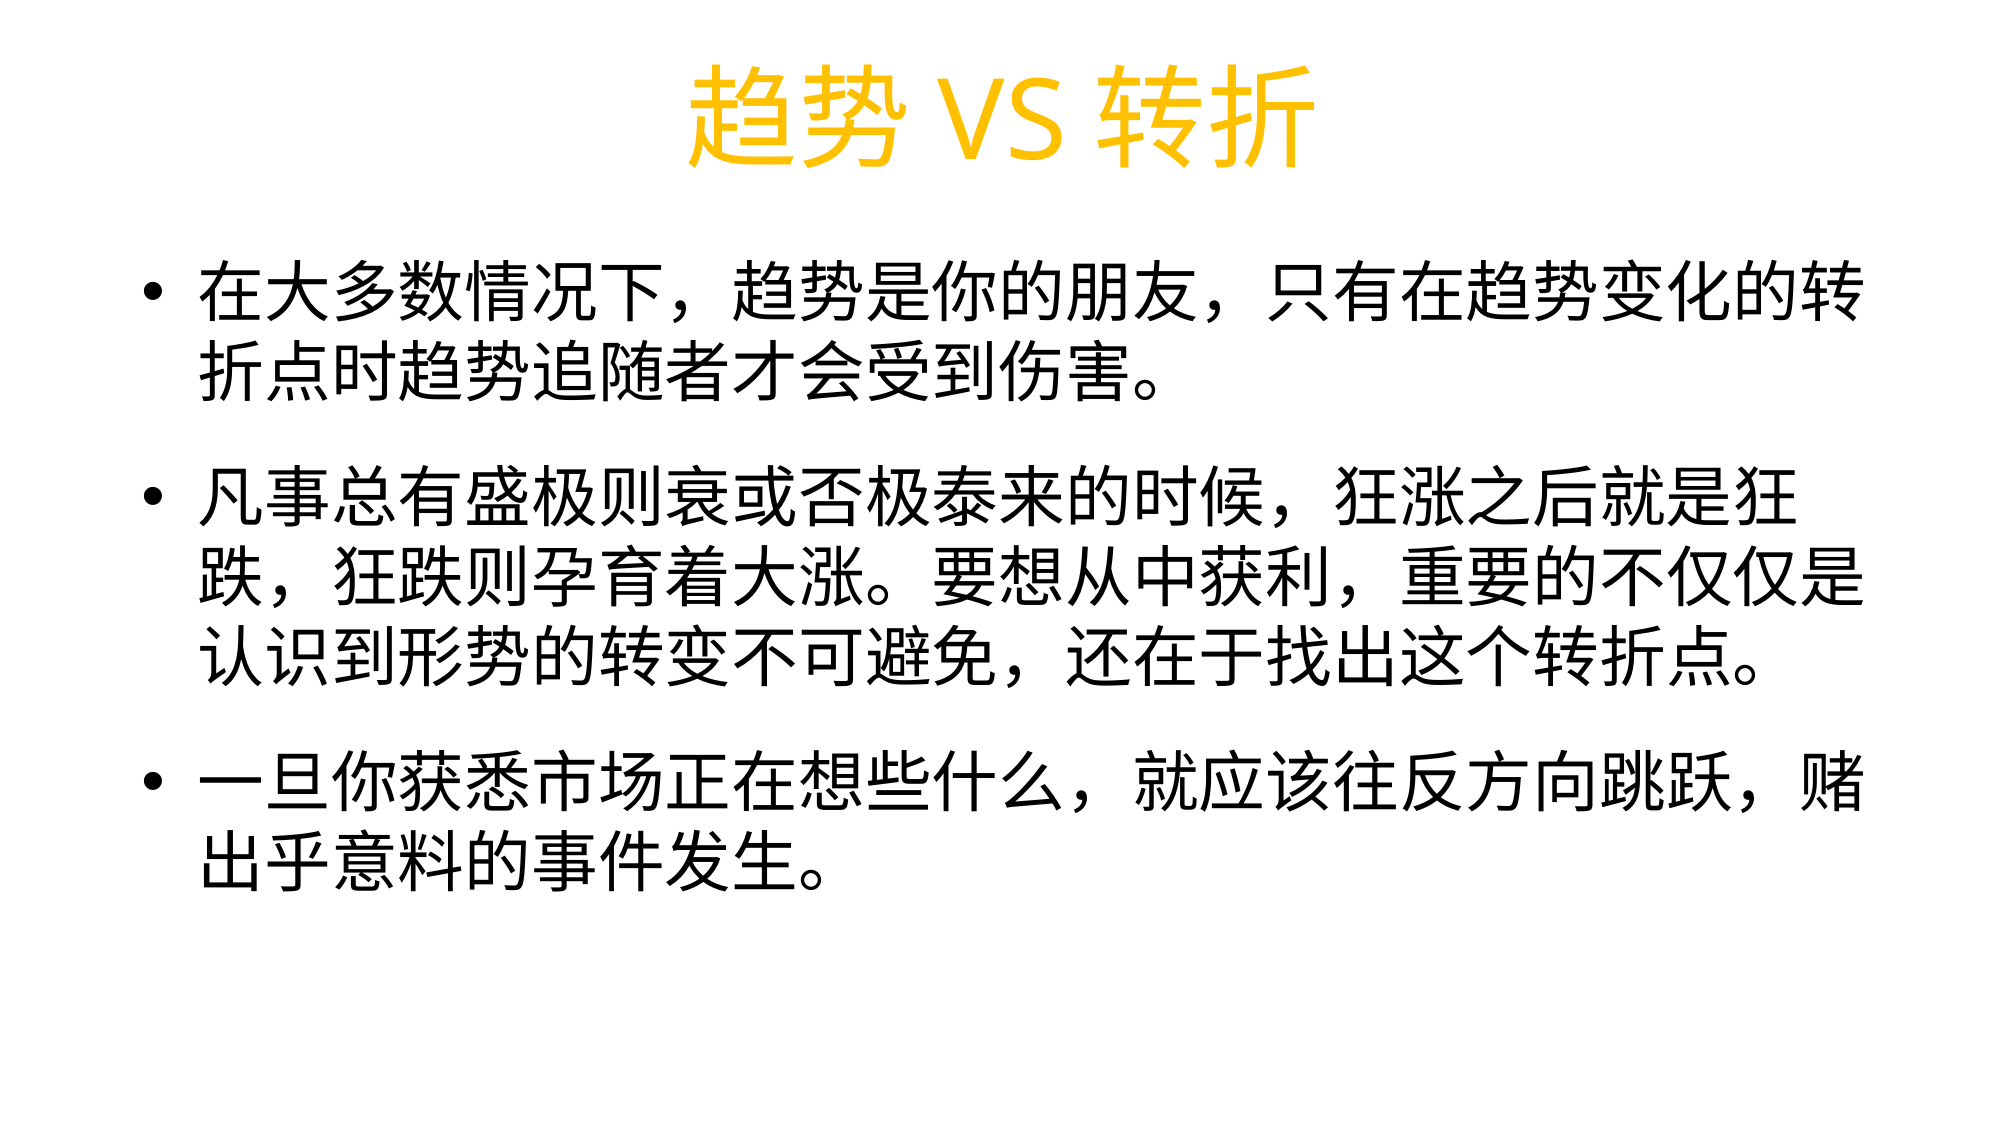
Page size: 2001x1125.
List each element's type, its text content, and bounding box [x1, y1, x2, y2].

text_box 趋势VS转折 [53, 55, 1952, 175]
text_box 在大多数情况下，趋势是你的朋友，只有在趋势变化的转折点时趋势追随者才会受到伤害。 凡事总有盛极则衰或否极泰来的时候，狂涨之后就是狂跌，狂跌则孕育着大涨。要想从中获利，重要的不仅仅是认识到形势的转变不可避免，还在于找出这个转折点。 一旦你获悉市场正在想些什么，就应该往反方向跳跃，赌出乎意料的事件发生。 [126, 242, 1901, 1005]
